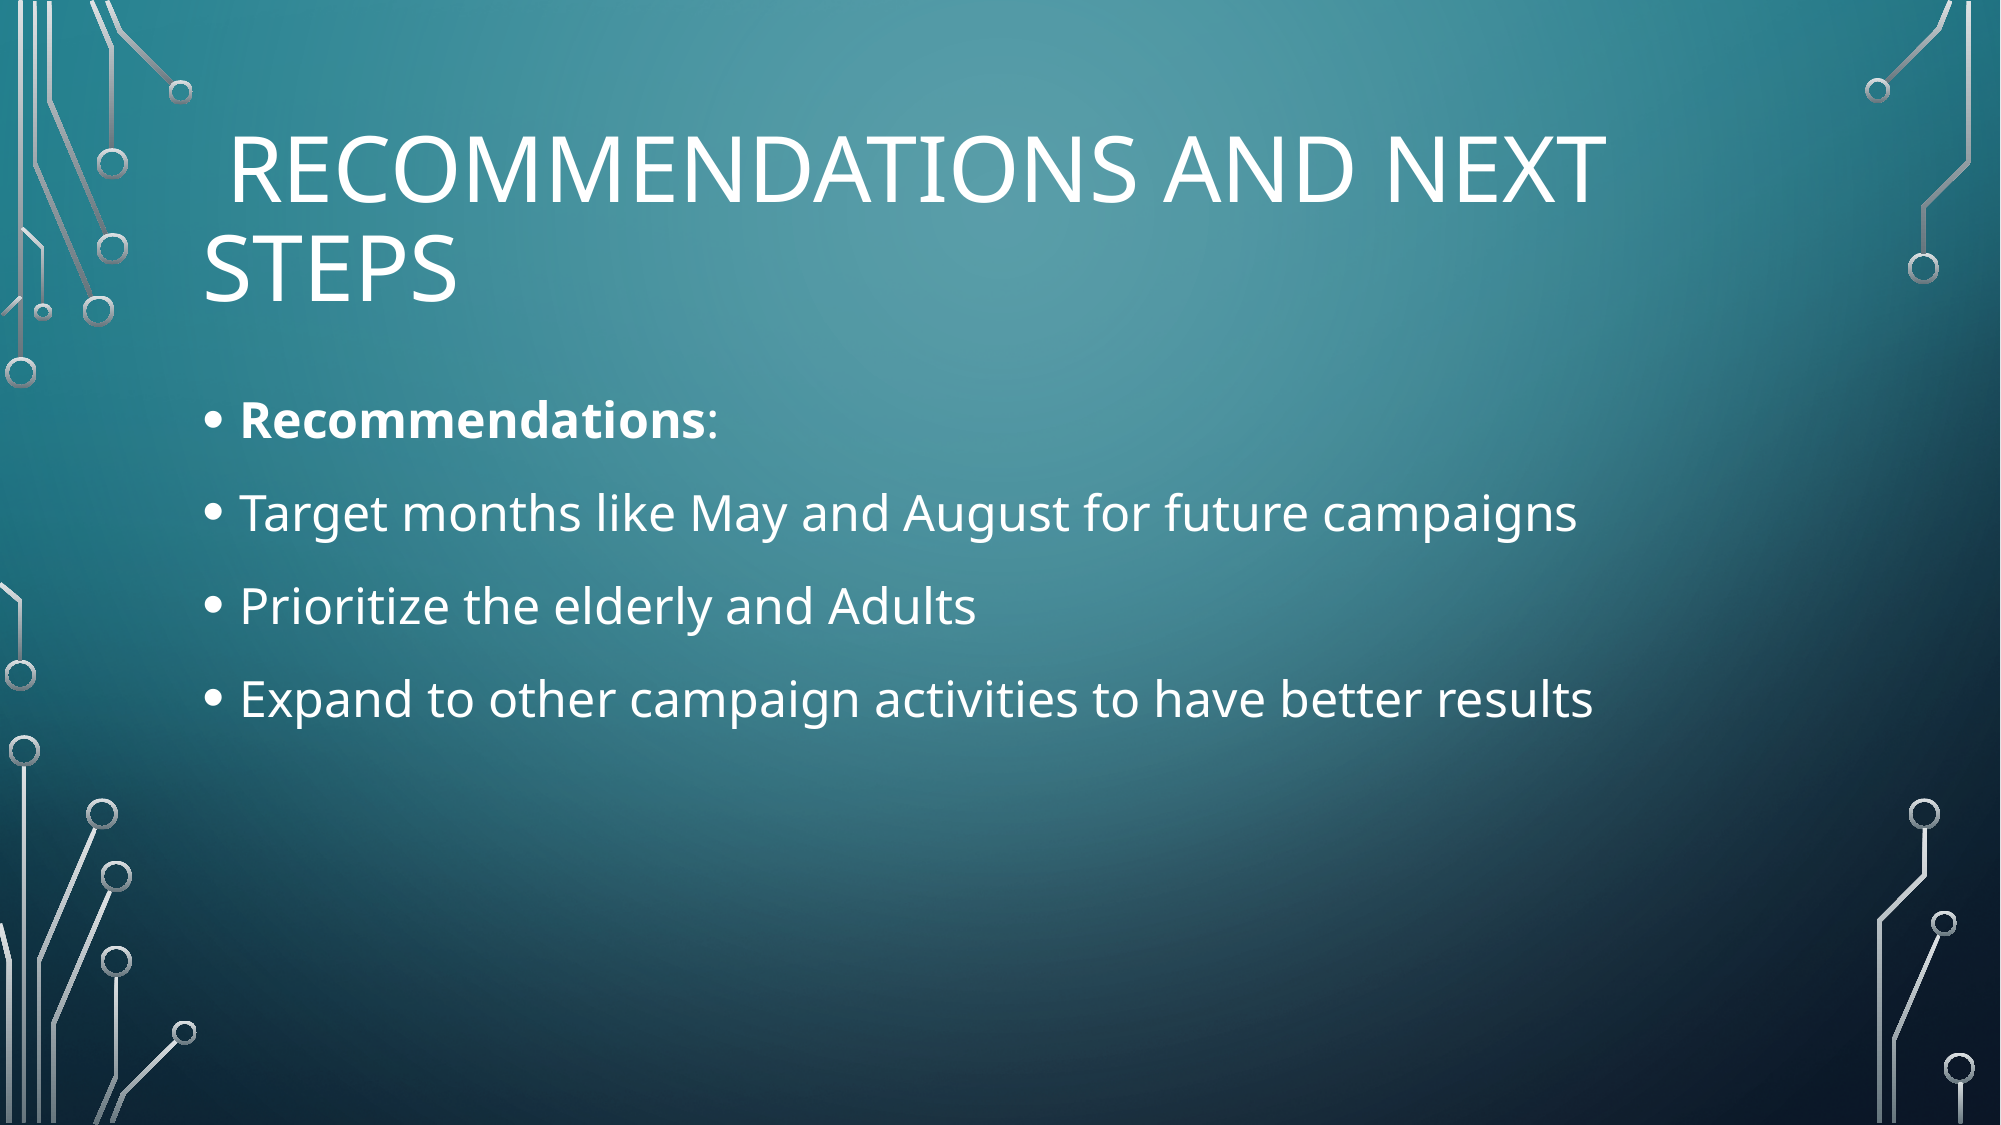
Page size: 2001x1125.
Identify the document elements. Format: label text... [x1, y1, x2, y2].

title Recommendations and next steps [187, 101, 1813, 344]
list Recommendations: Target months like May and August for future campaigns Prioritize the elderly and Adults Expand to other campaign activities to have better results [187, 369, 1813, 950]
